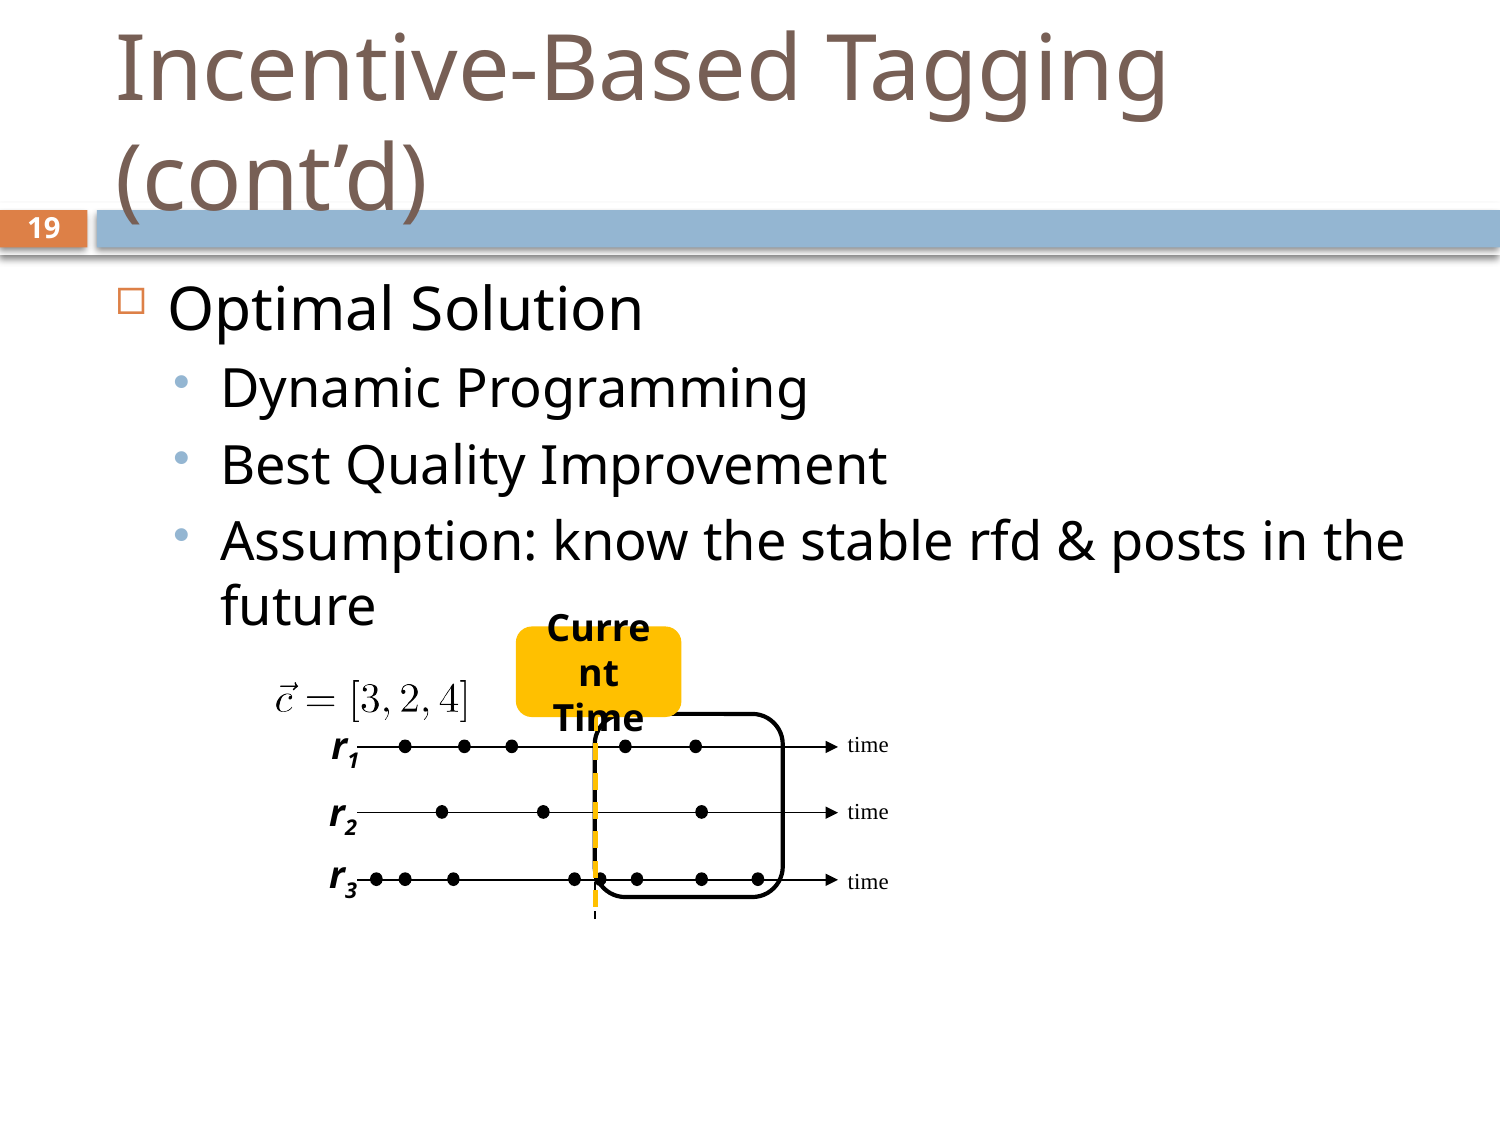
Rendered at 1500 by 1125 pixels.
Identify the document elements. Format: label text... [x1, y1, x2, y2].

title Incentive-Based Tagging (cont’d) [100, 37, 1438, 200]
slide_number 19 [0, 208, 88, 249]
text_box [685, 712, 773, 720]
picture [275, 679, 466, 723]
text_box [356, 721, 892, 920]
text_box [328, 731, 351, 898]
list Optimal Solution Dynamic Programming Best Quality Improvement Assumption: know the stable rfd & posts in the future [100, 262, 1438, 1000]
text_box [517, 627, 681, 908]
